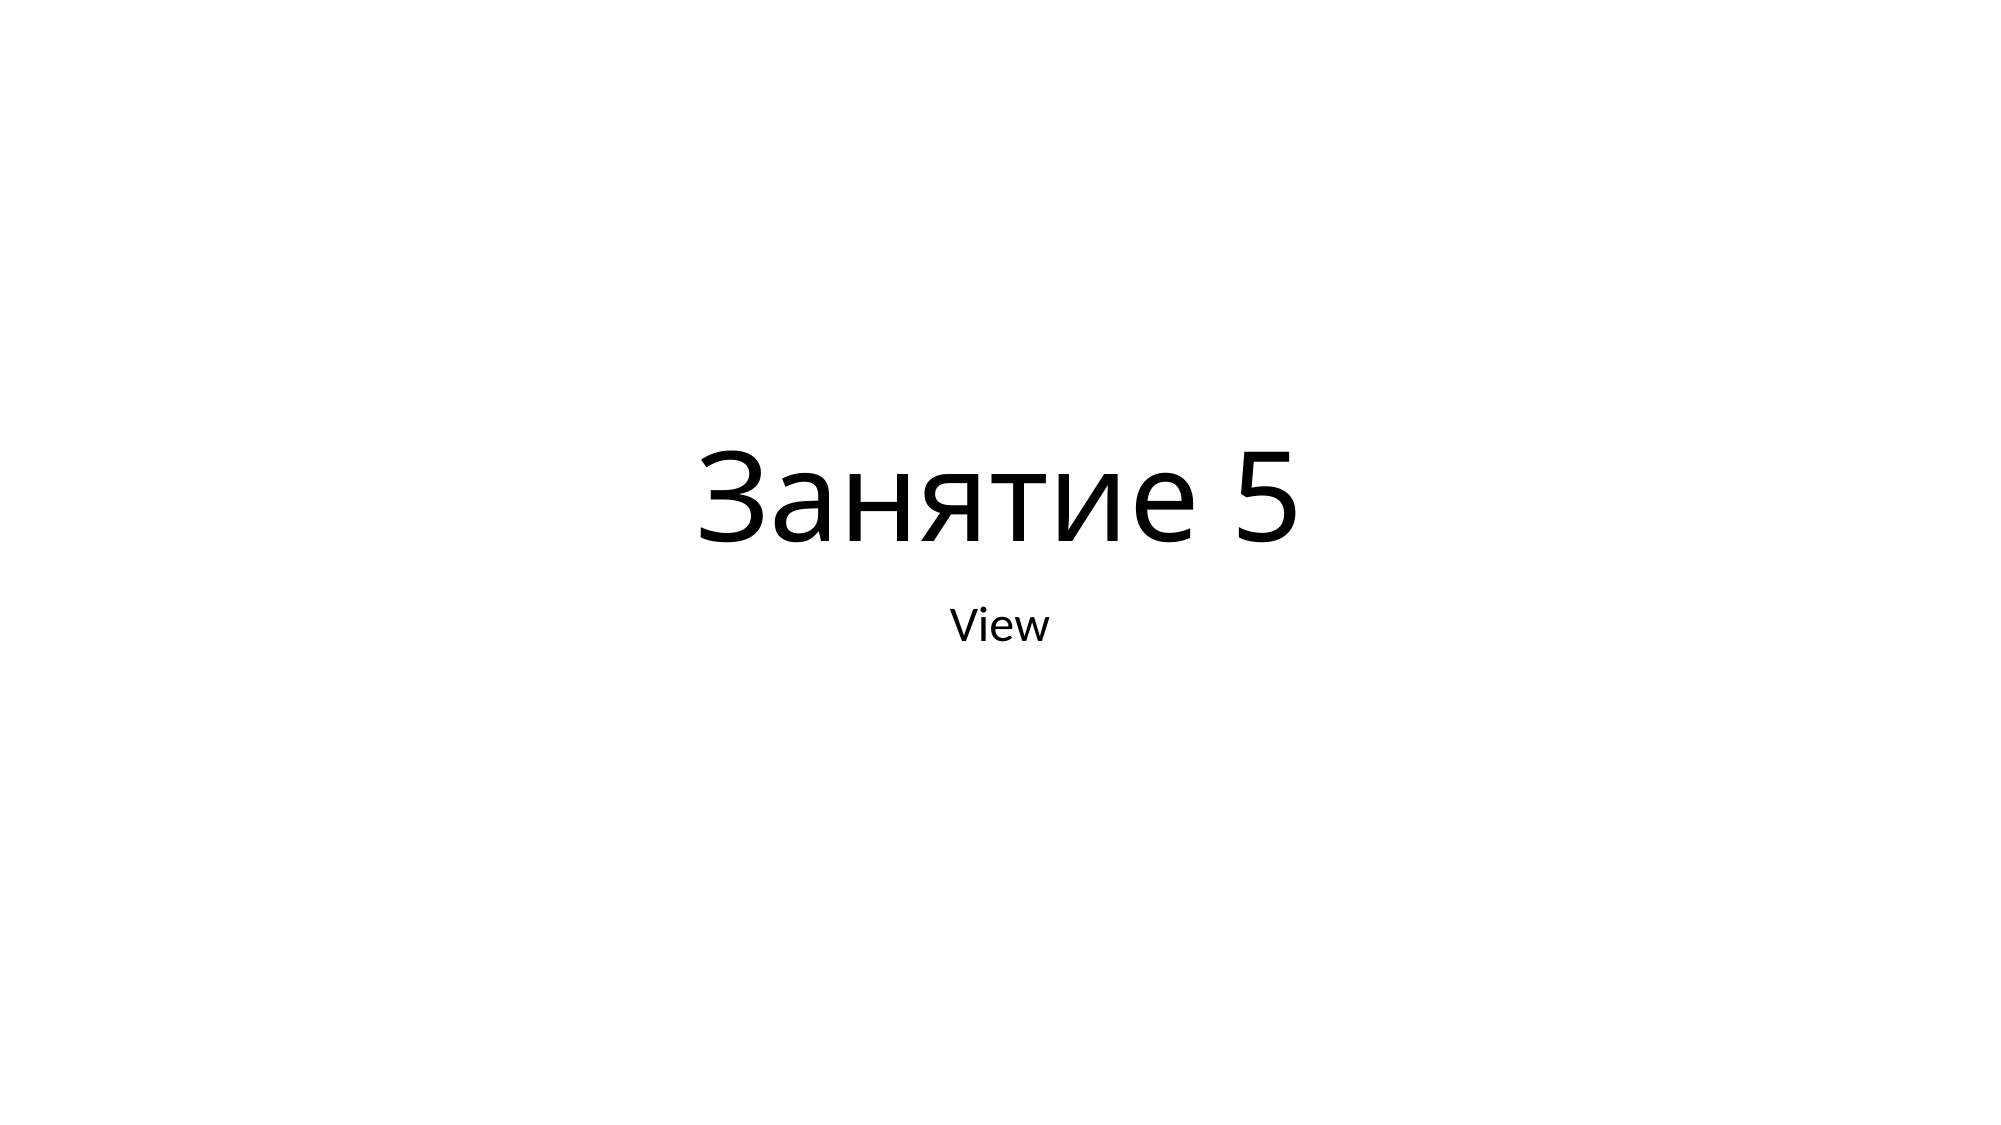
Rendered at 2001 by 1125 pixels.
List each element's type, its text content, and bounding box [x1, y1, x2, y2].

subtitle View [249, 590, 1750, 863]
title Занятие 5 [249, 184, 1750, 576]
